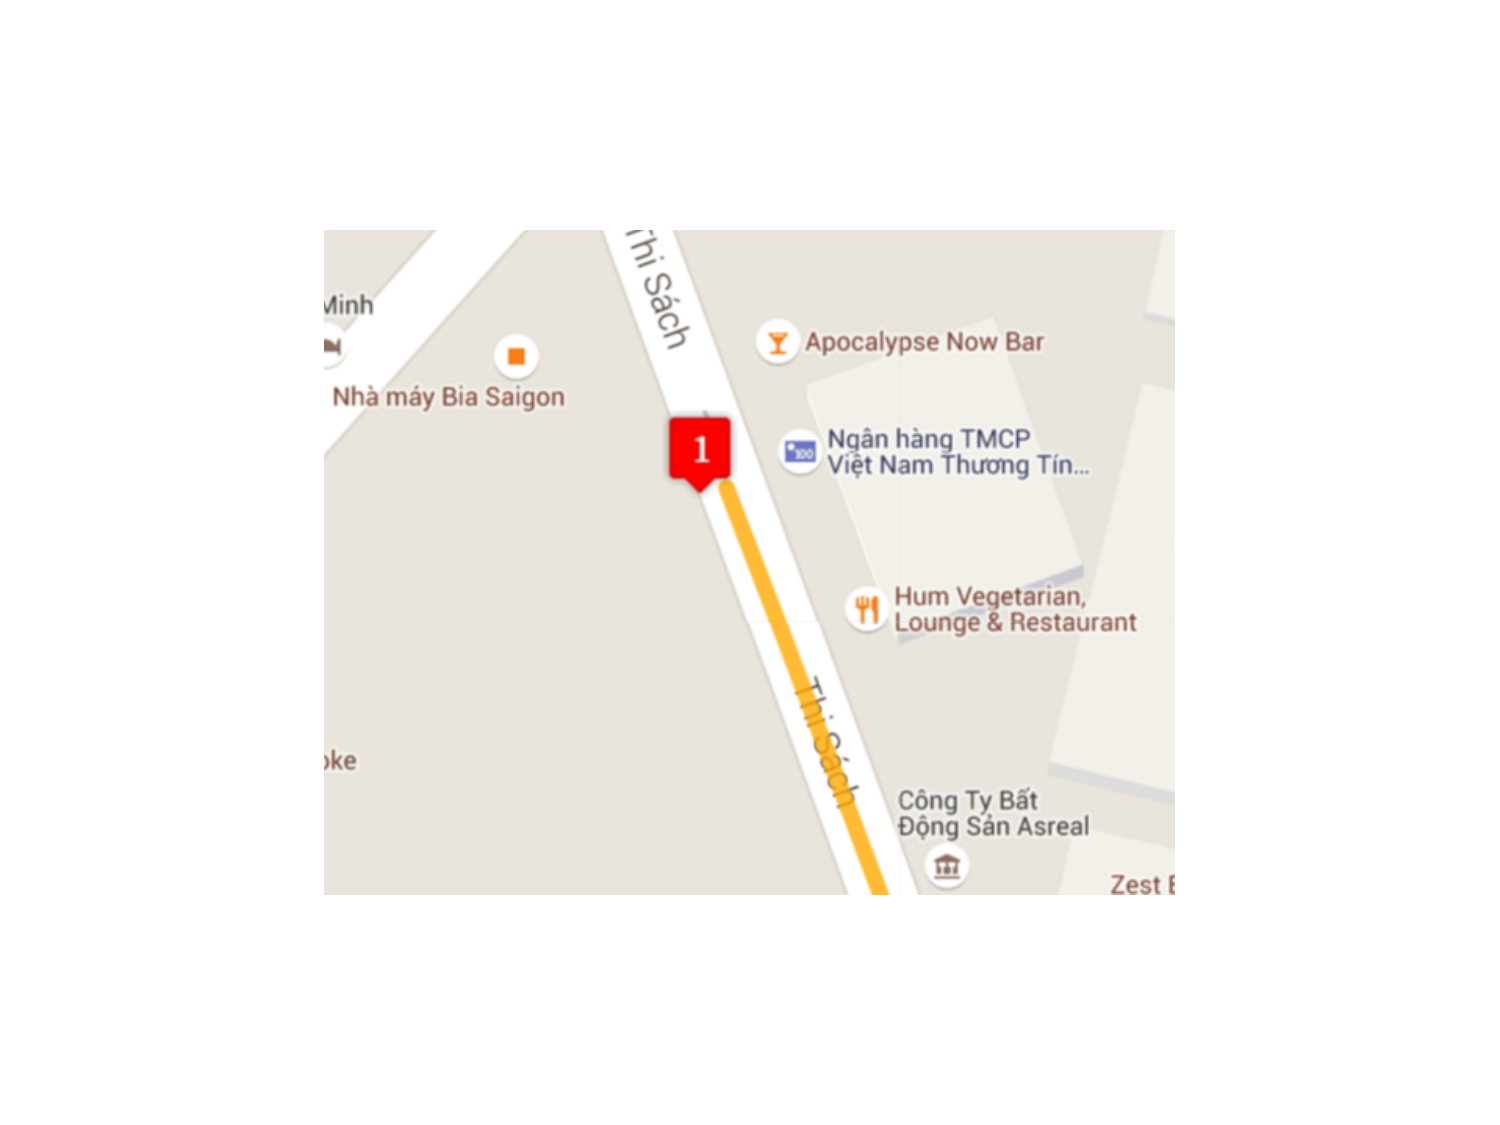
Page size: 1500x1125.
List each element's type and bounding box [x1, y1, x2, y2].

picture [324, 230, 1175, 895]
